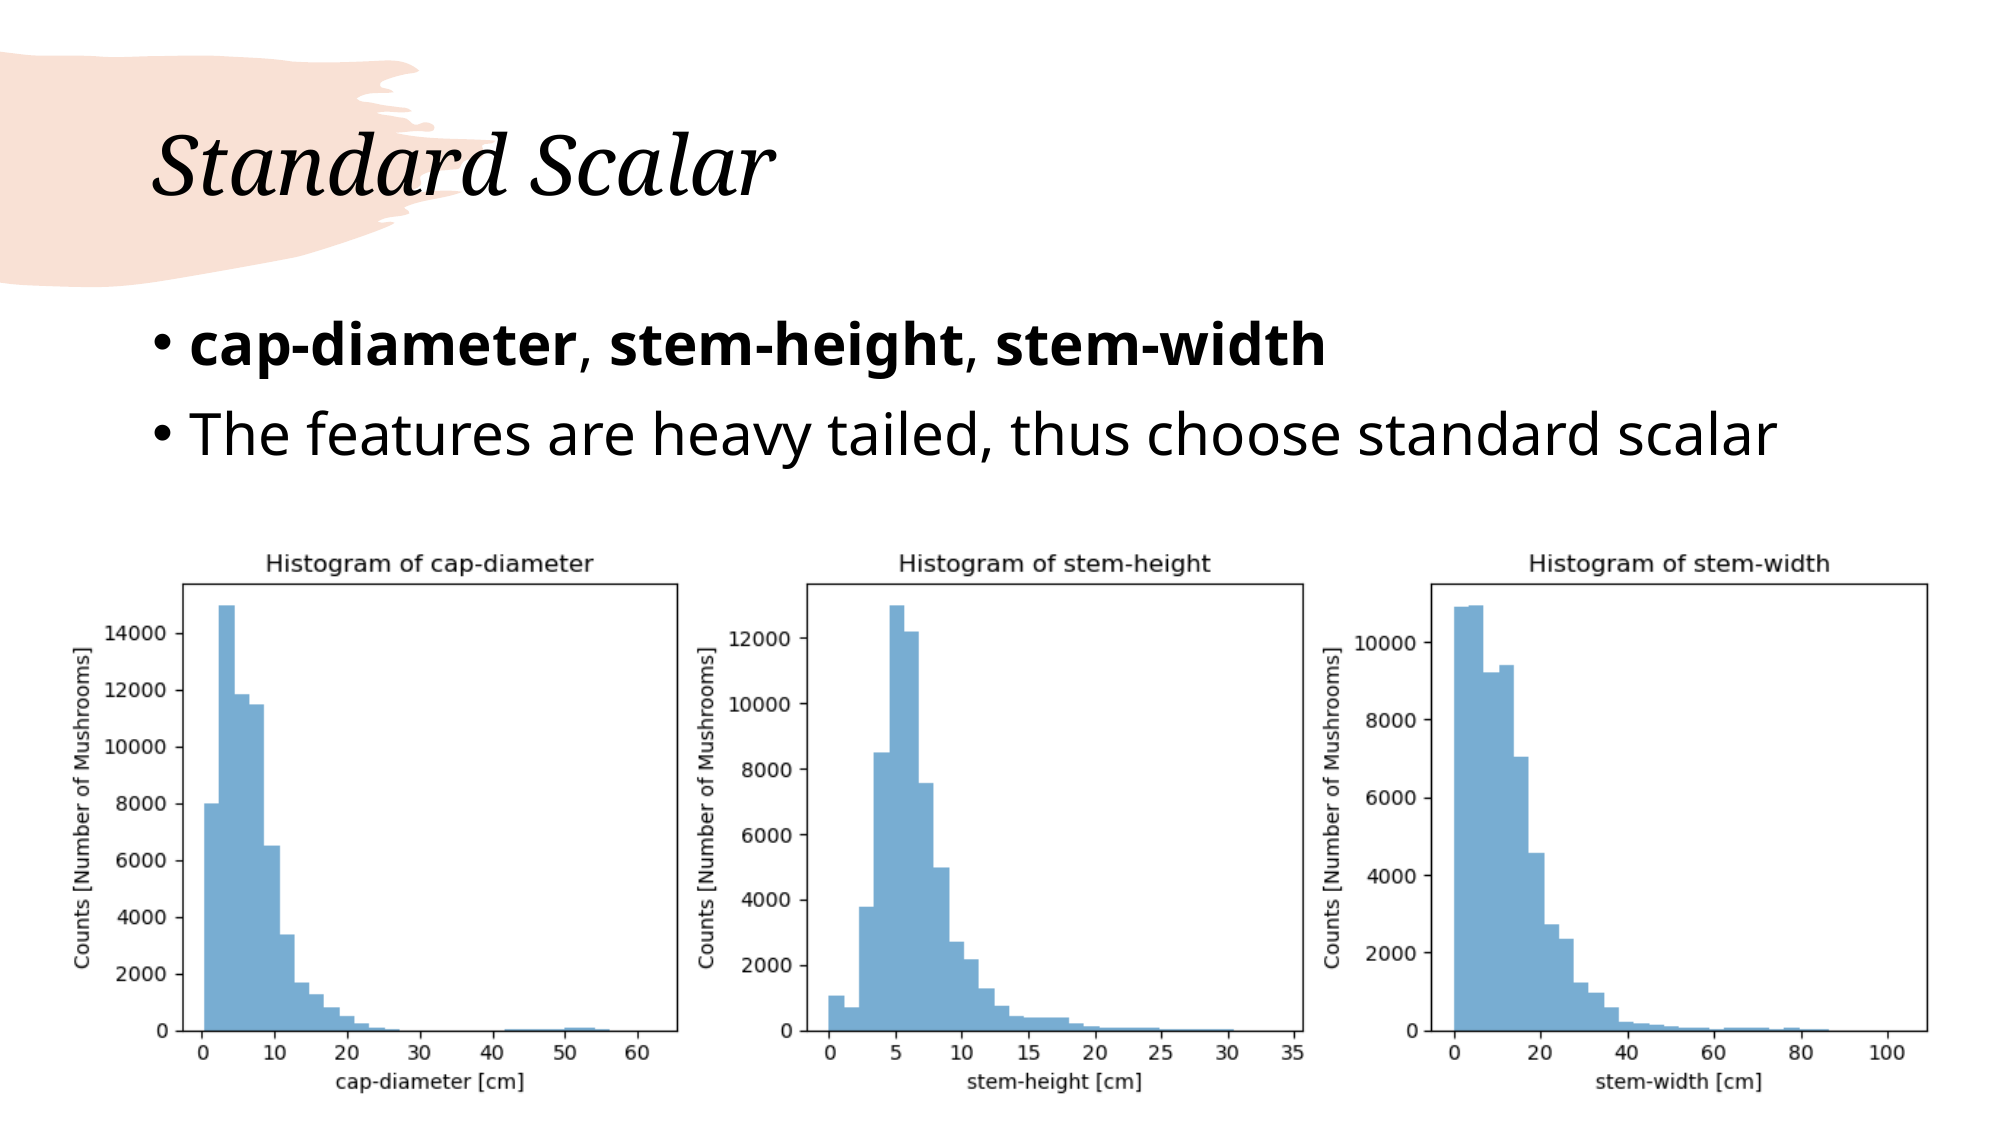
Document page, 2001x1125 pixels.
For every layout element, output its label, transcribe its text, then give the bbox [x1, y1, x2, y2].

list cap-diameter, stem-height, stem-width The features are heavy tailed, thus choose standard scalar [137, 299, 1863, 540]
picture [60, 540, 1940, 1108]
title Standard Scalar [137, 59, 1863, 278]
